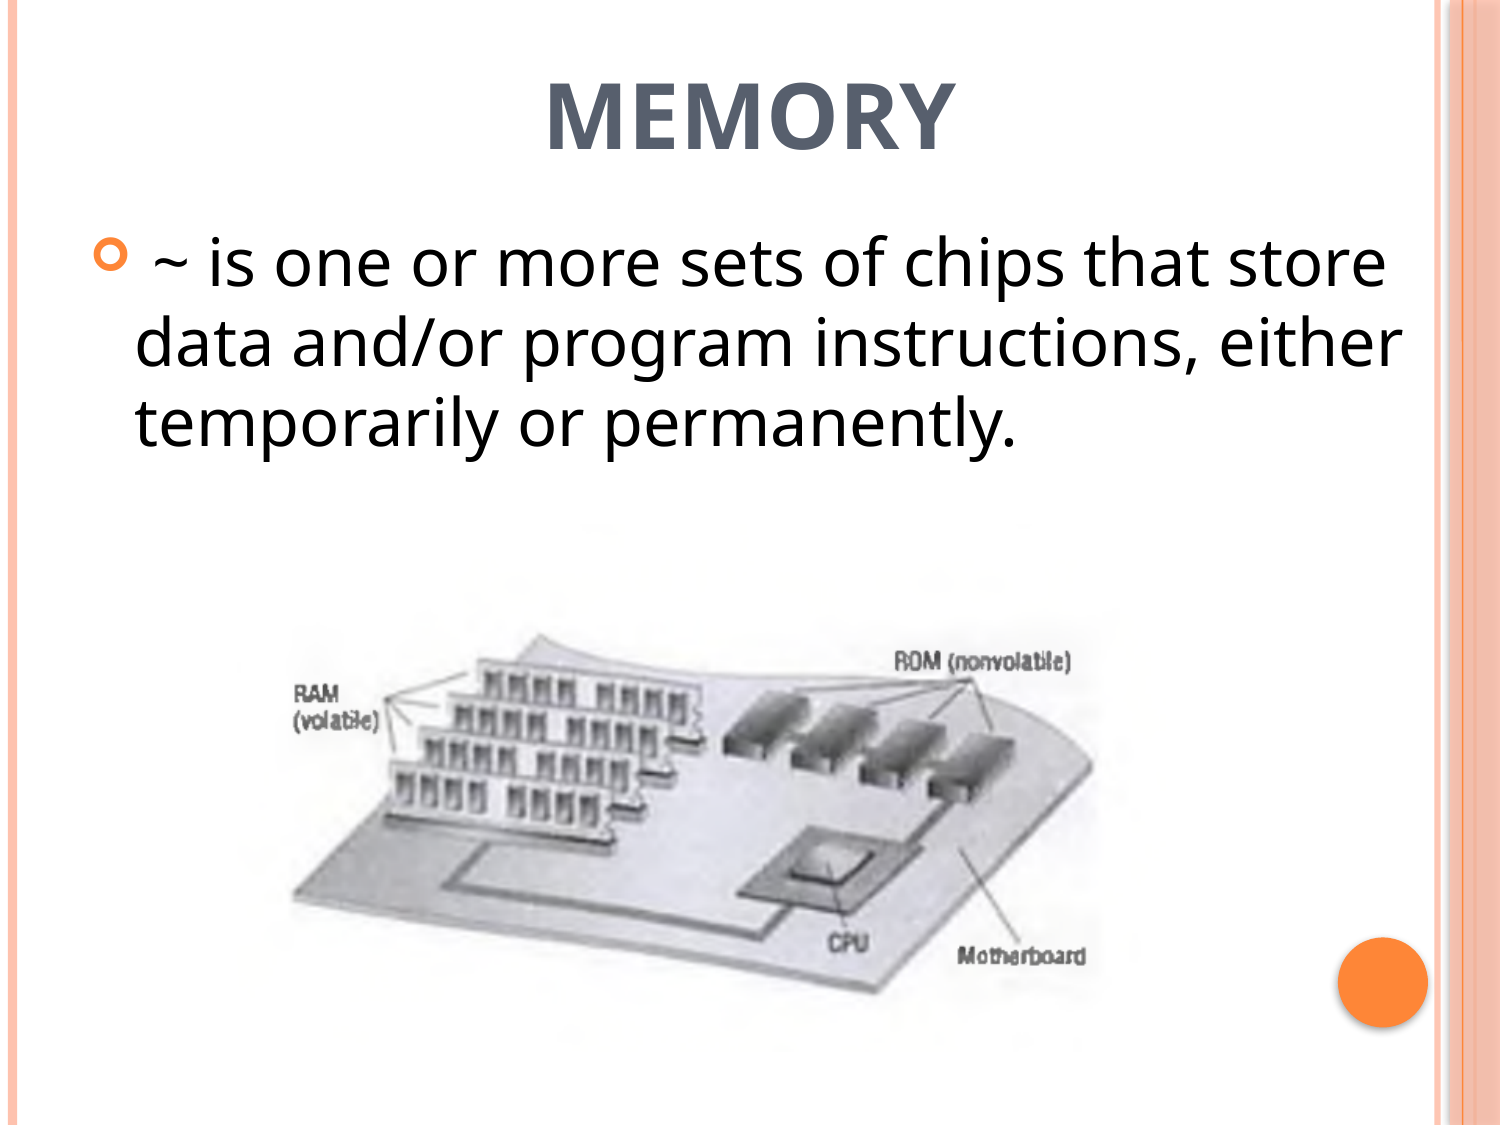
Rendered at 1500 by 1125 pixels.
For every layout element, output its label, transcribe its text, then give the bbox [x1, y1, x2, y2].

title Memory [75, 45, 1425, 175]
list ~ is one or more sets of chips that store data and/or program instructions, either temporarily or permanently. [75, 212, 1425, 1062]
picture [236, 524, 1167, 1052]
